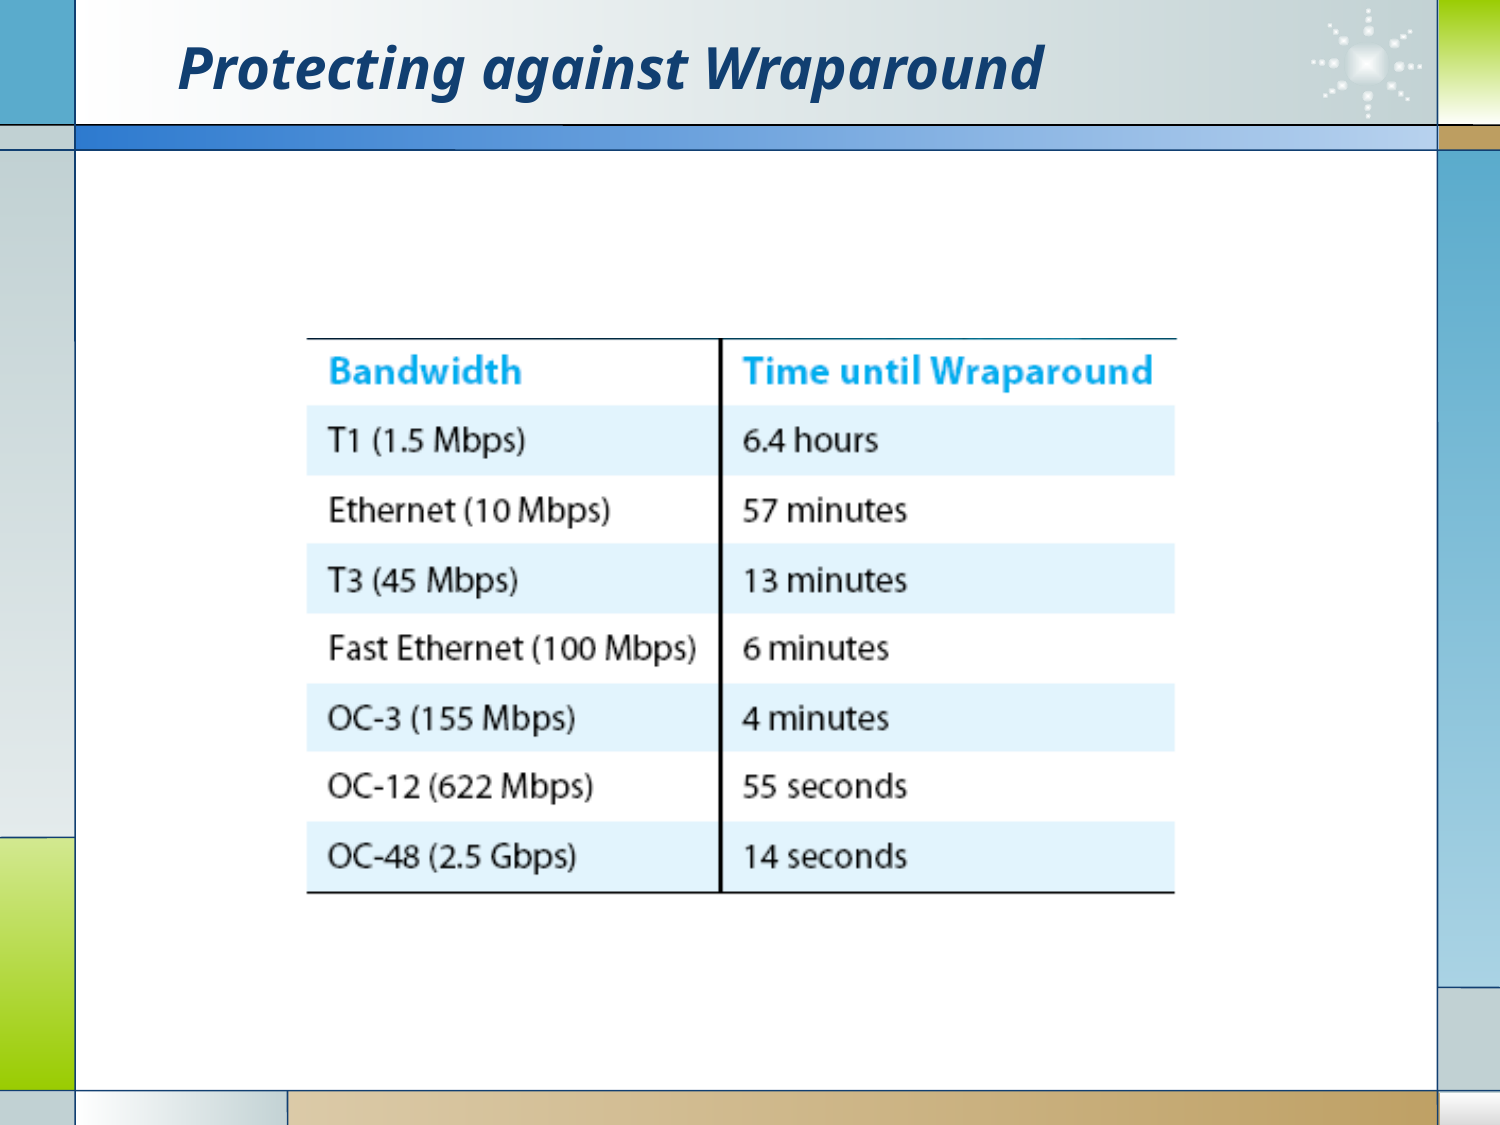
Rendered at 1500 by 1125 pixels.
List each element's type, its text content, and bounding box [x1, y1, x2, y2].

picture [300, 337, 1188, 907]
title Protecting against Wraparound [162, 19, 1263, 113]
